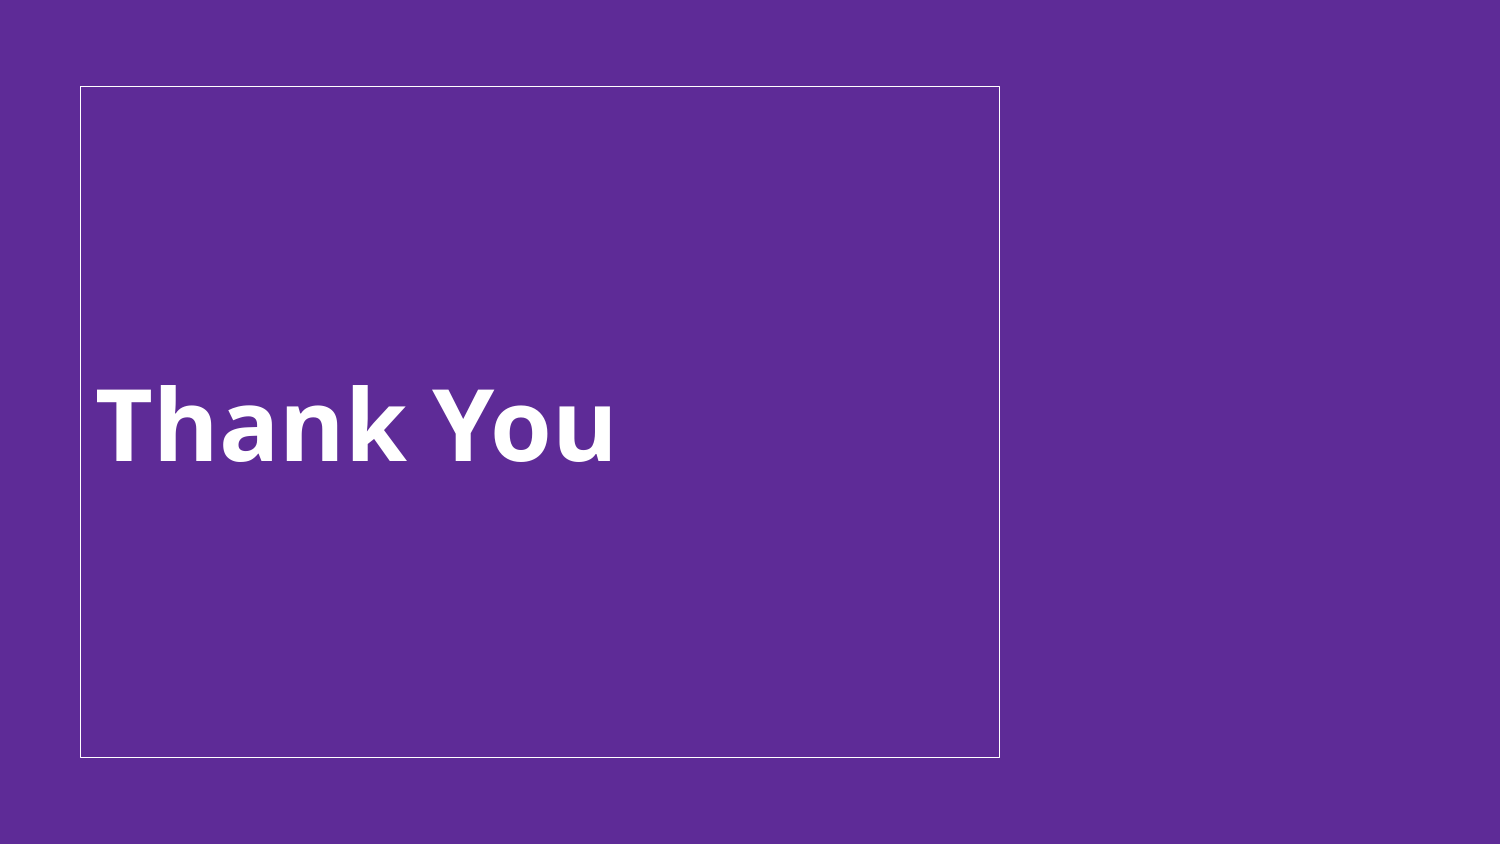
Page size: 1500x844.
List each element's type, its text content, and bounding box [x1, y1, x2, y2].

title Thank You [80, 86, 1000, 758]
